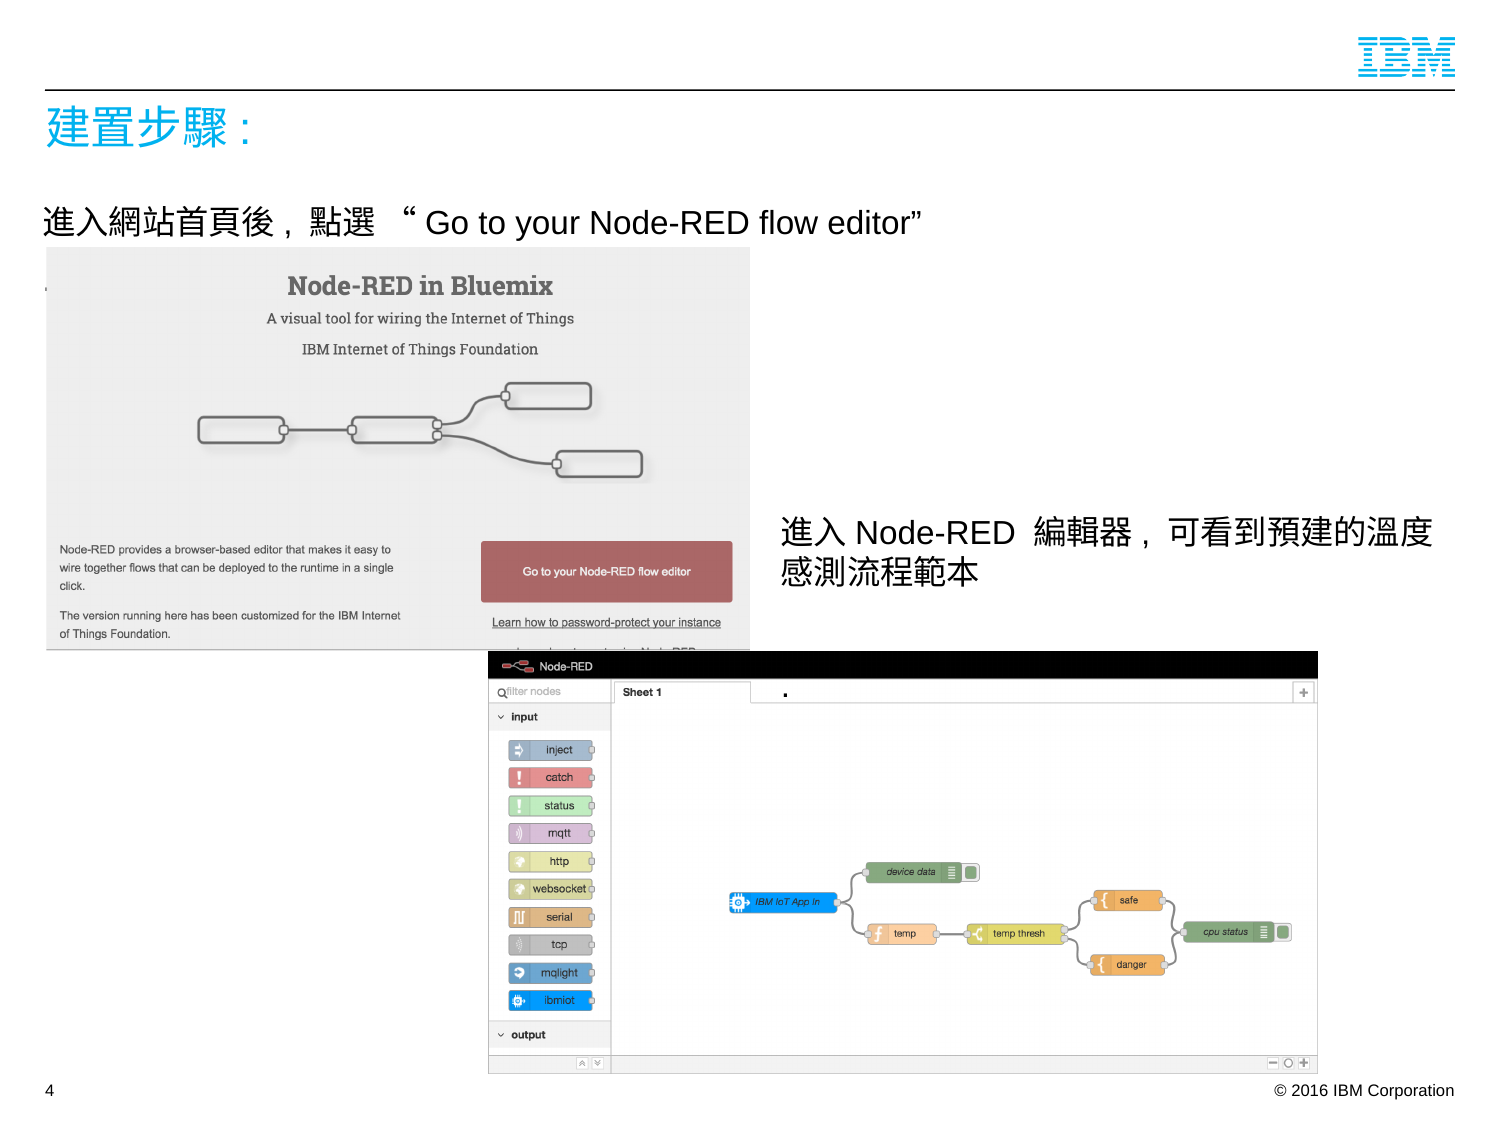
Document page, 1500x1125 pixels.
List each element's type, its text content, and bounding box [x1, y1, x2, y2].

text_box 進入Node-RED 編輯器, 可看到預建的溫度感測流程範本 . [766, 503, 1459, 581]
slide_number 4 [29, 1072, 91, 1103]
picture [1358, 37, 1455, 77]
title 建置步驟: [29, 97, 1455, 218]
list 進入網站首頁後, 點選 “Go to your Node-RED flow editor” . [27, 193, 1453, 271]
picture [46, 247, 1318, 1074]
